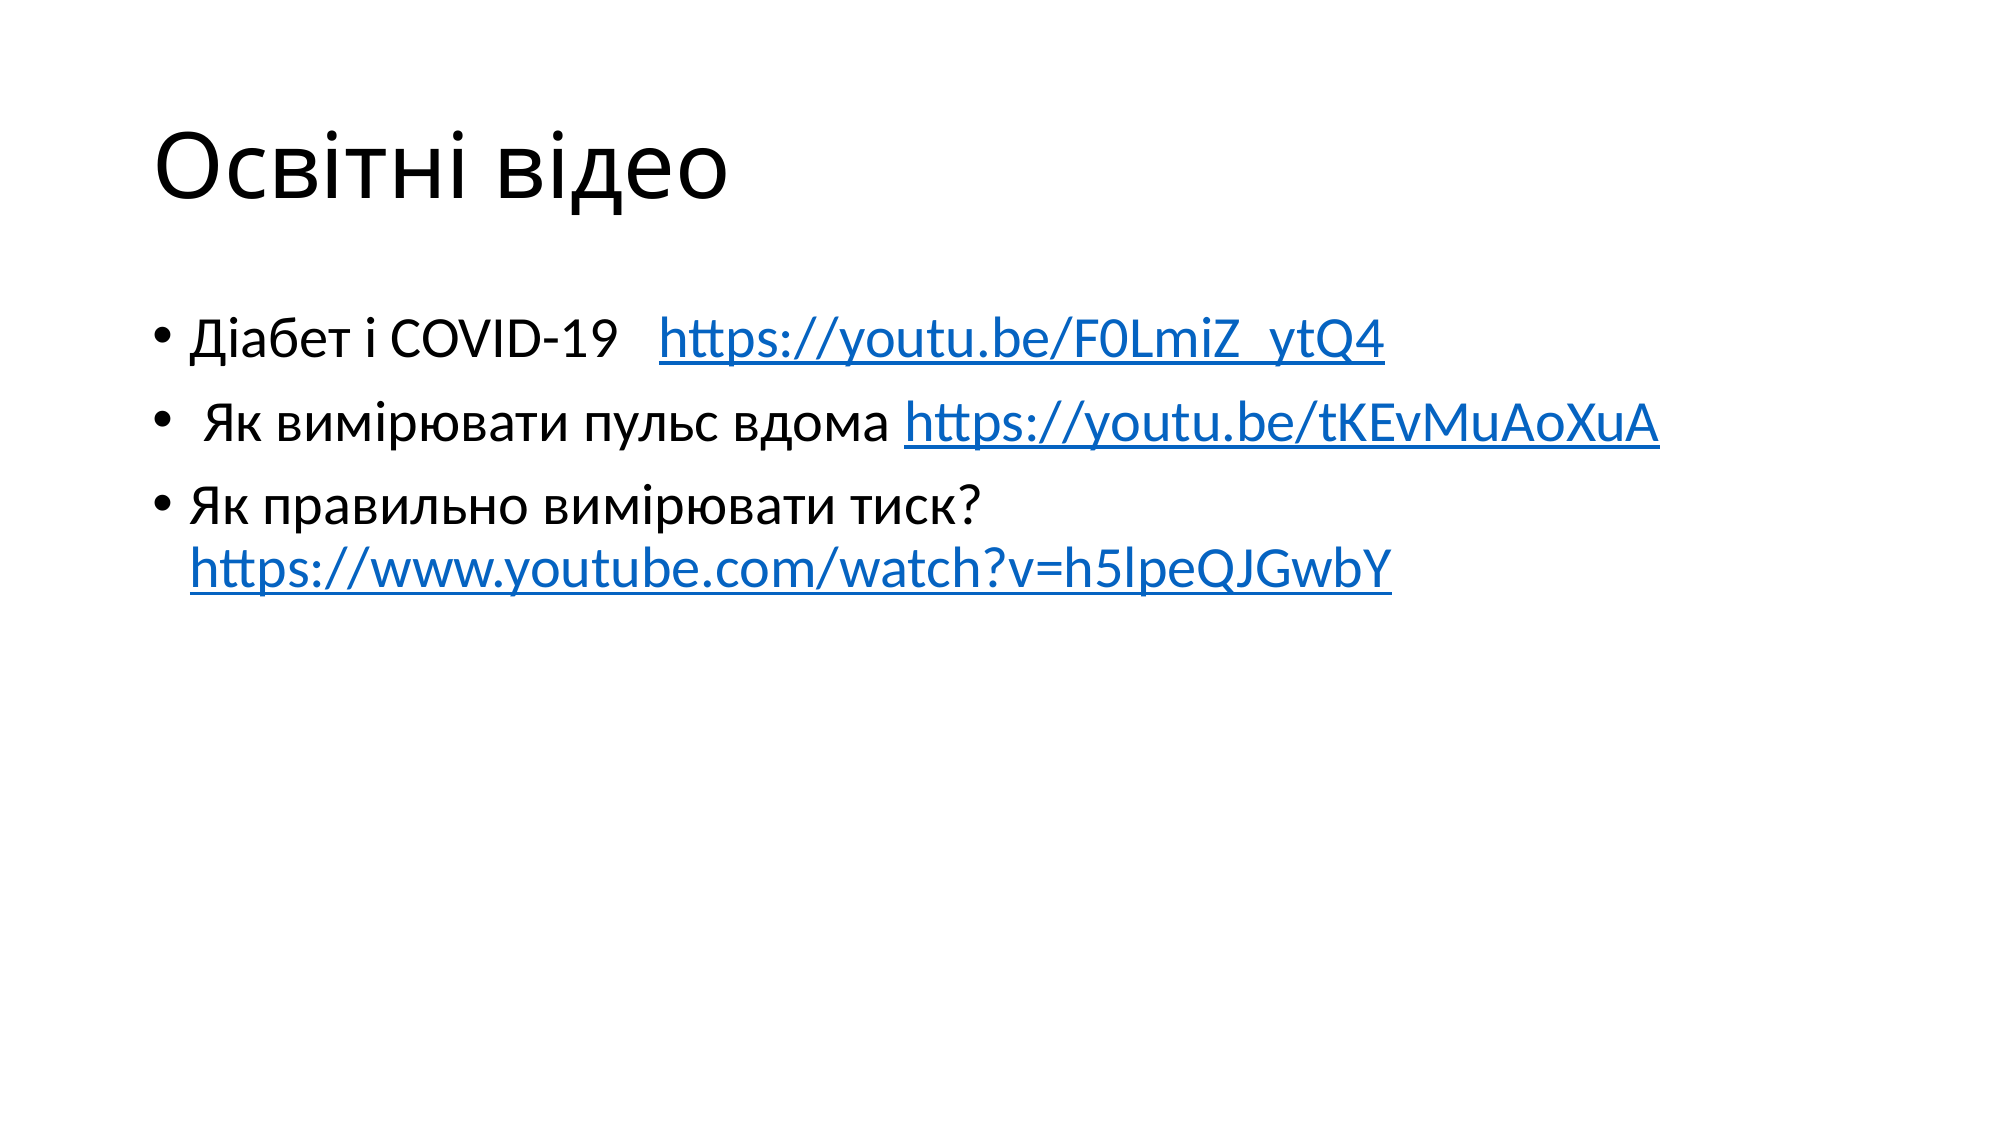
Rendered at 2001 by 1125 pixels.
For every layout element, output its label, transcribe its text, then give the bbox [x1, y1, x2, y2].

list Діабет і COVID-19 https://youtu.be/F0LmiZ_ytQ4 Як вимірювати пульс вдома https://youtu.be/tKEvMuAoXuA Як правильно вимірювати тиск? https://www.youtube.com/watch?v=h5lpeQJGwbY [137, 299, 1863, 1014]
title Освітні відео [137, 59, 1863, 278]
